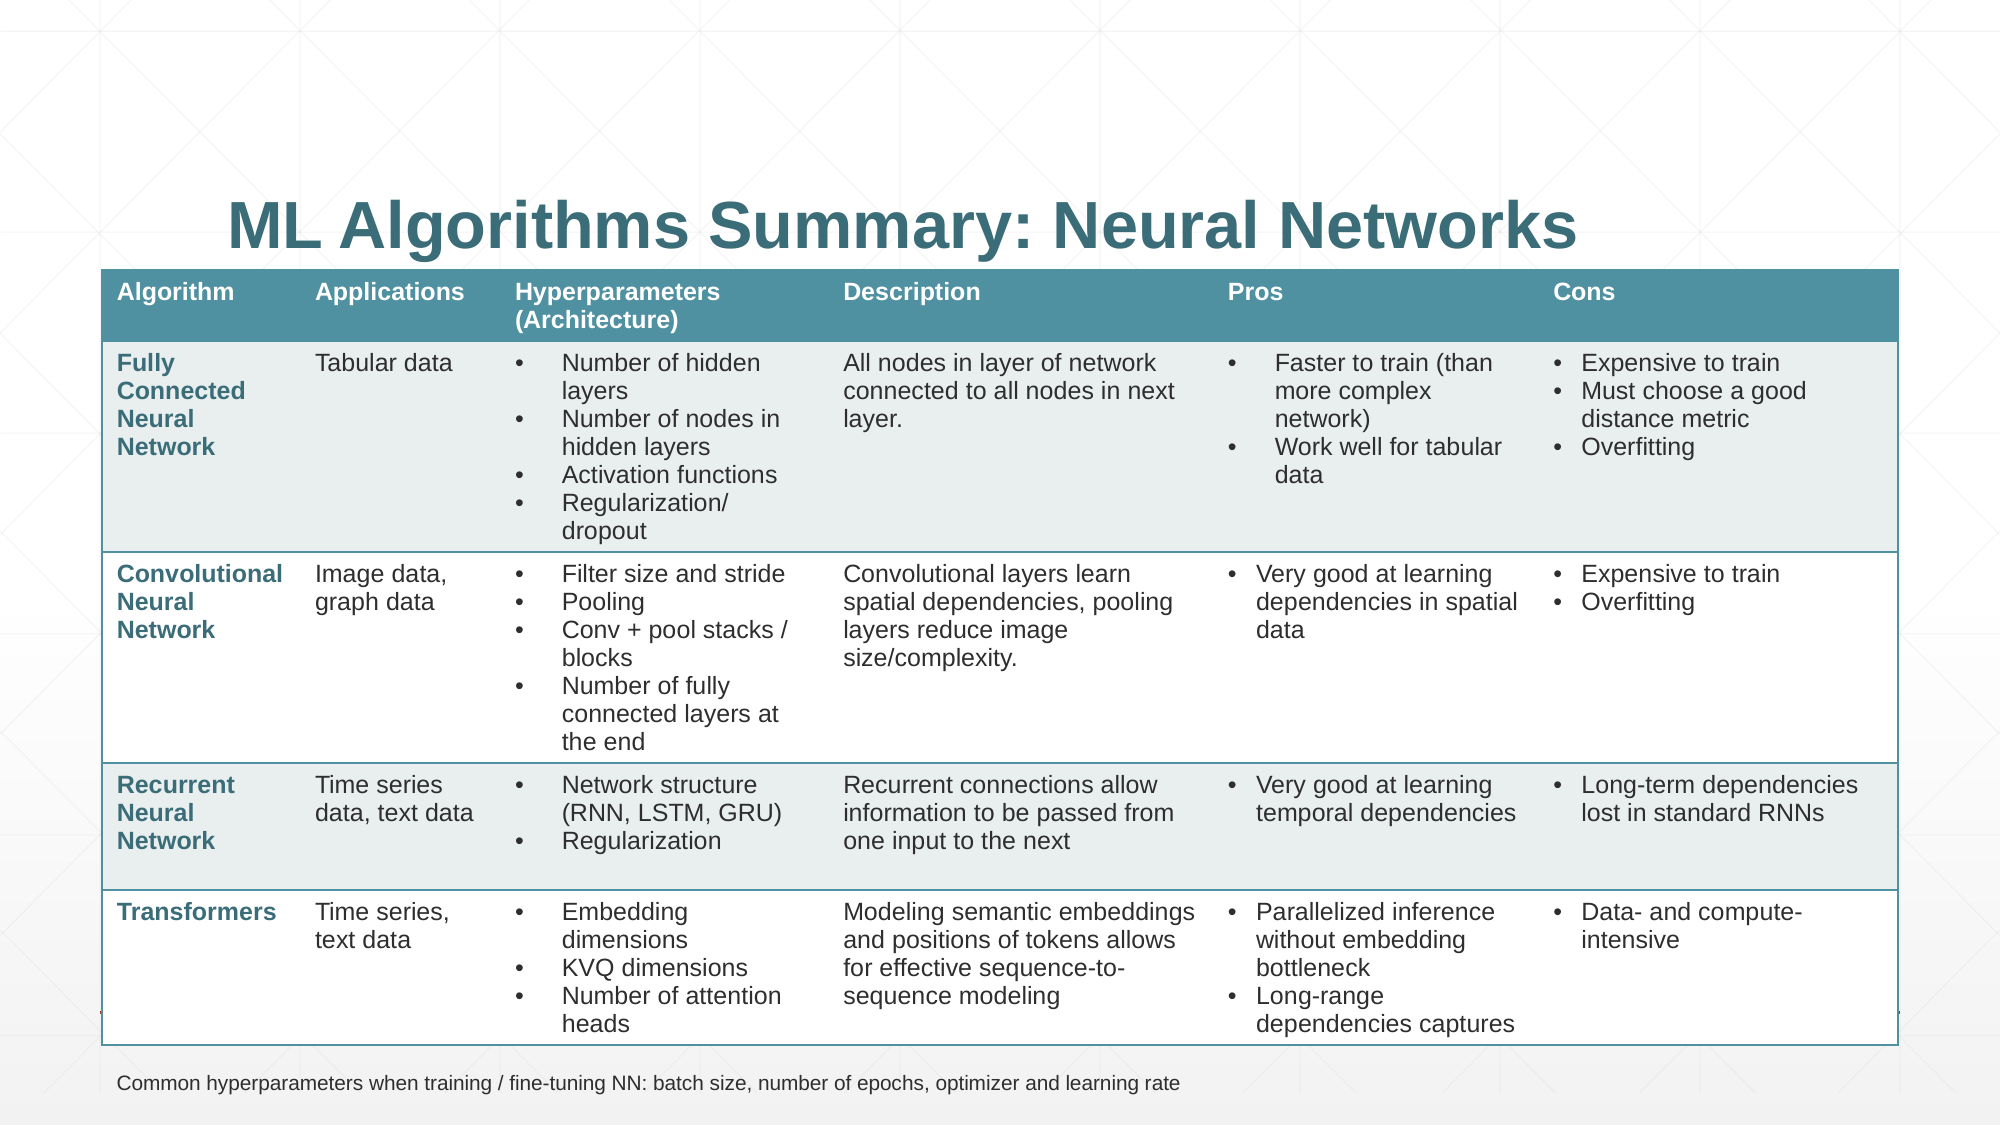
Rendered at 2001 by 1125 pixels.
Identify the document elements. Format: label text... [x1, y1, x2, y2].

table_cell Convolutional Neural Network [103, 553, 300, 762]
table_header Algorithm [103, 271, 300, 340]
table_cell Number of hidden layers Number of nodes in hidden layers Activation functions Regularization/dropout [500, 342, 828, 551]
table_cell Data- and compute-intensive [1538, 891, 1897, 1044]
table_cell Recurrent connections allow information to be passed from one input to the next [828, 764, 1213, 889]
table_cell All nodes in layer of network connected to all nodes in next layer. [828, 342, 1213, 551]
table_header Cons [1538, 271, 1897, 340]
table_cell Embedding dimensions KVQ dimensions Number of attention heads [500, 891, 828, 1044]
table_header Pros [1213, 271, 1538, 340]
table_cell Very good at learning temporal dependencies [1213, 764, 1538, 889]
table_cell Tabular data [300, 342, 500, 551]
table_cell Transformers [103, 891, 300, 1044]
table_cell Time series data, text data [300, 764, 500, 889]
table_cell Faster to train (than more complex network) Work well for tabular data [1213, 342, 1538, 551]
table_cell Image data, graph data [300, 553, 500, 762]
table_cell Filter size and stride Pooling Conv + pool stacks / blocks Number of fully connected layers at the end [500, 553, 828, 762]
table_cell Recurrent Neural Network [103, 764, 300, 889]
table_header Description [828, 271, 1213, 340]
table_cell Convolutional layers learn spatial dependencies, pooling layers reduce image size/complexity. [828, 553, 1213, 762]
table_cell Fully Connected Neural Network [103, 342, 300, 551]
table_cell Parallelized inference without embedding bottleneck Long-range dependencies captures [1213, 891, 1538, 1044]
table_cell Network structure (RNN, LSTM, GRU) Regularization [500, 764, 828, 889]
title ML Algorithms Summary: Neural Networks [212, 82, 1788, 269]
table_cell Time series, text data [300, 891, 500, 1044]
table_cell Very good at learning dependencies in spatial data [1213, 553, 1538, 762]
text_box Common hyperparameters when training / fine-tuning NN: batch size, number of epochs, optimizer and learning rate [101, 1062, 1663, 1103]
table_header Applications [300, 271, 500, 340]
table_cell Expensive to train Must choose a good distance metric Overfitting [1538, 342, 1897, 551]
table_header Hyperparameters (Architecture) [500, 271, 828, 340]
table_cell Expensive to train Overfitting [1538, 553, 1897, 762]
table_cell Modeling semantic embeddings and positions of tokens allows for effective sequence-to-sequence modeling [828, 891, 1213, 1044]
table_cell Long-term dependencies lost in standard RNNs [1538, 764, 1897, 889]
